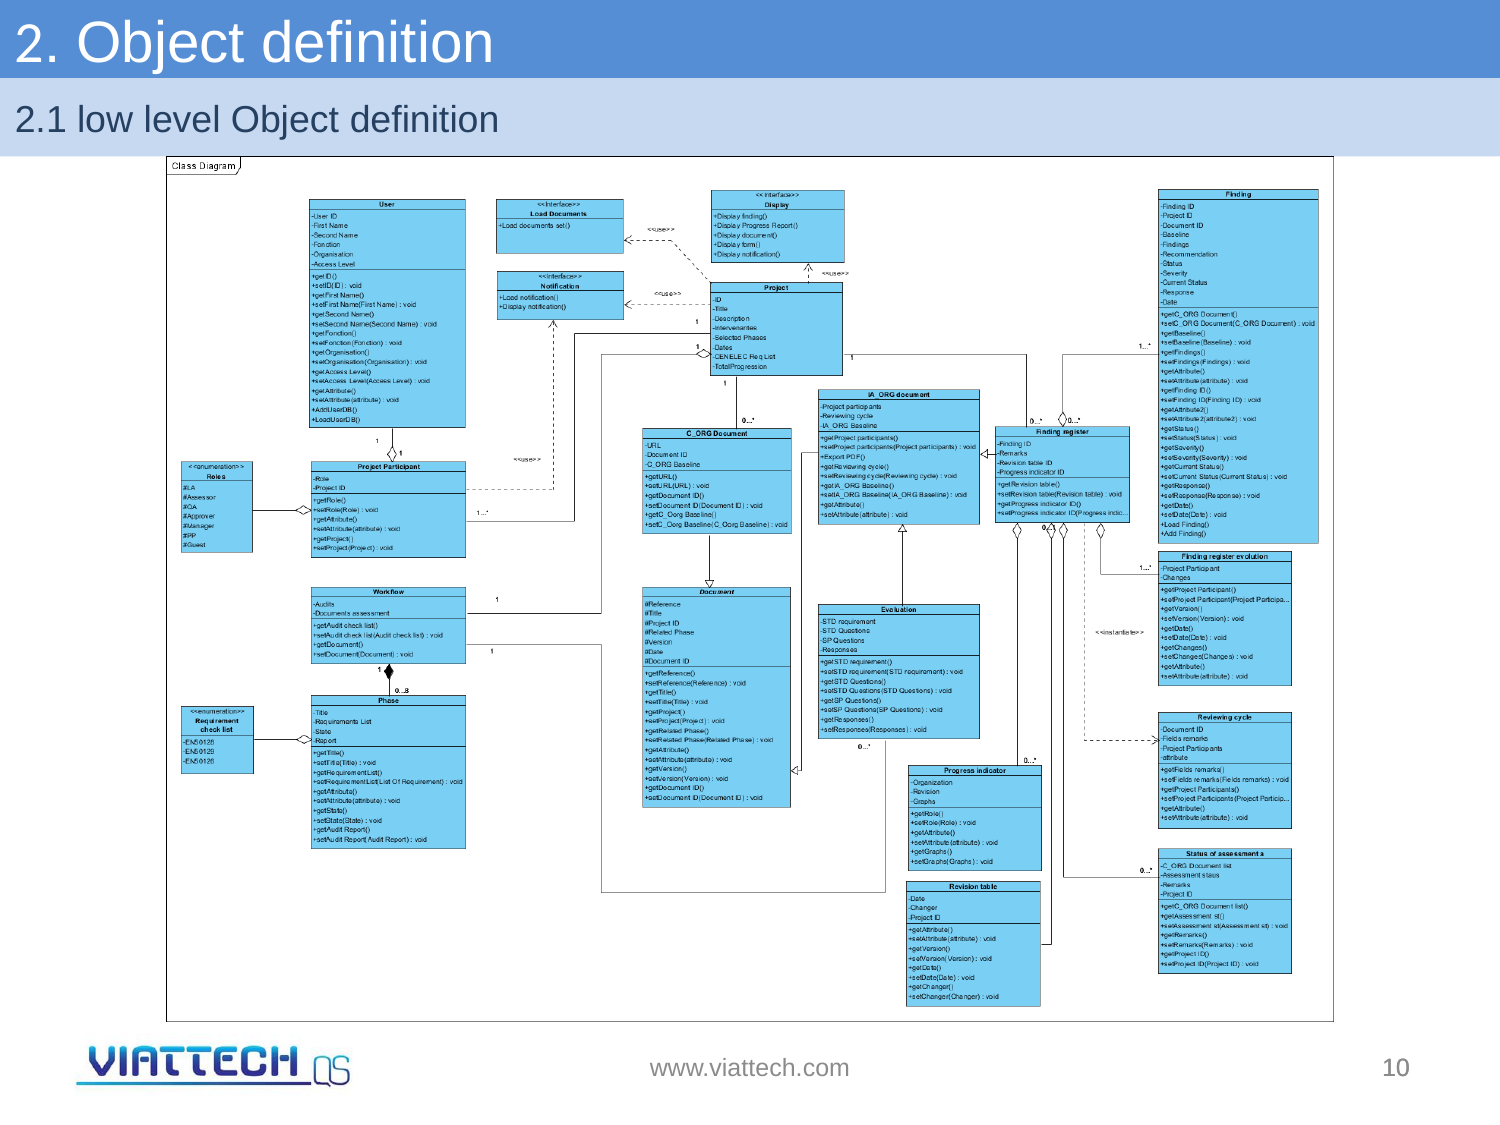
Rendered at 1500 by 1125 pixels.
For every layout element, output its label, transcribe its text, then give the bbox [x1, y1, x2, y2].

footer www.viattech.com [512, 1036, 988, 1097]
text_box 2. Object definition [0, 0, 1500, 76]
picture [64, 1033, 355, 1100]
slide_number 10 [1074, 1036, 1425, 1097]
picture [166, 155, 1334, 1022]
text_box 2.1 low level Object definition [0, 76, 1500, 159]
